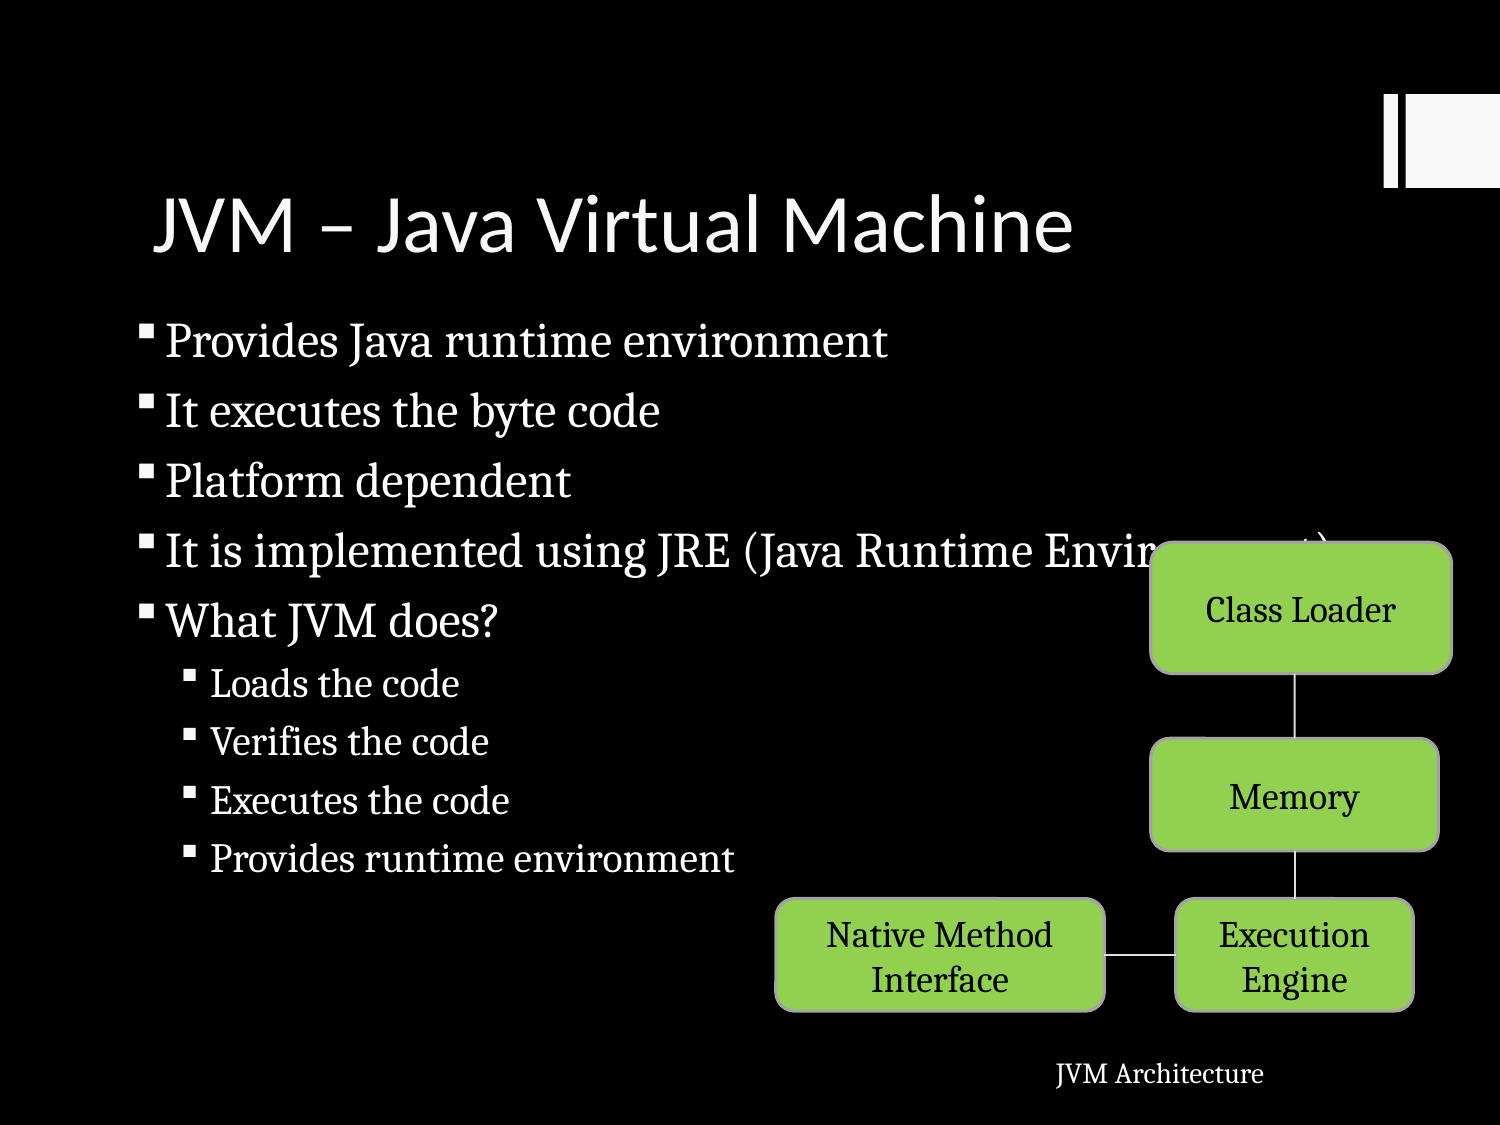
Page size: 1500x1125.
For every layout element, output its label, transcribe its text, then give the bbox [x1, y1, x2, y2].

title JVM – Java Virtual Machine [137, 87, 1338, 277]
list Provides Java runtime environment It executes the byte code Platform dependent It is implemented using JRE (Java Runtime Environment) What JVM does? Loads the code Verifies the code Executes the code Provides runtime environment [112, 299, 1350, 1035]
text_box JVM Architecture [1041, 1046, 1316, 1097]
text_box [775, 541, 1453, 1012]
